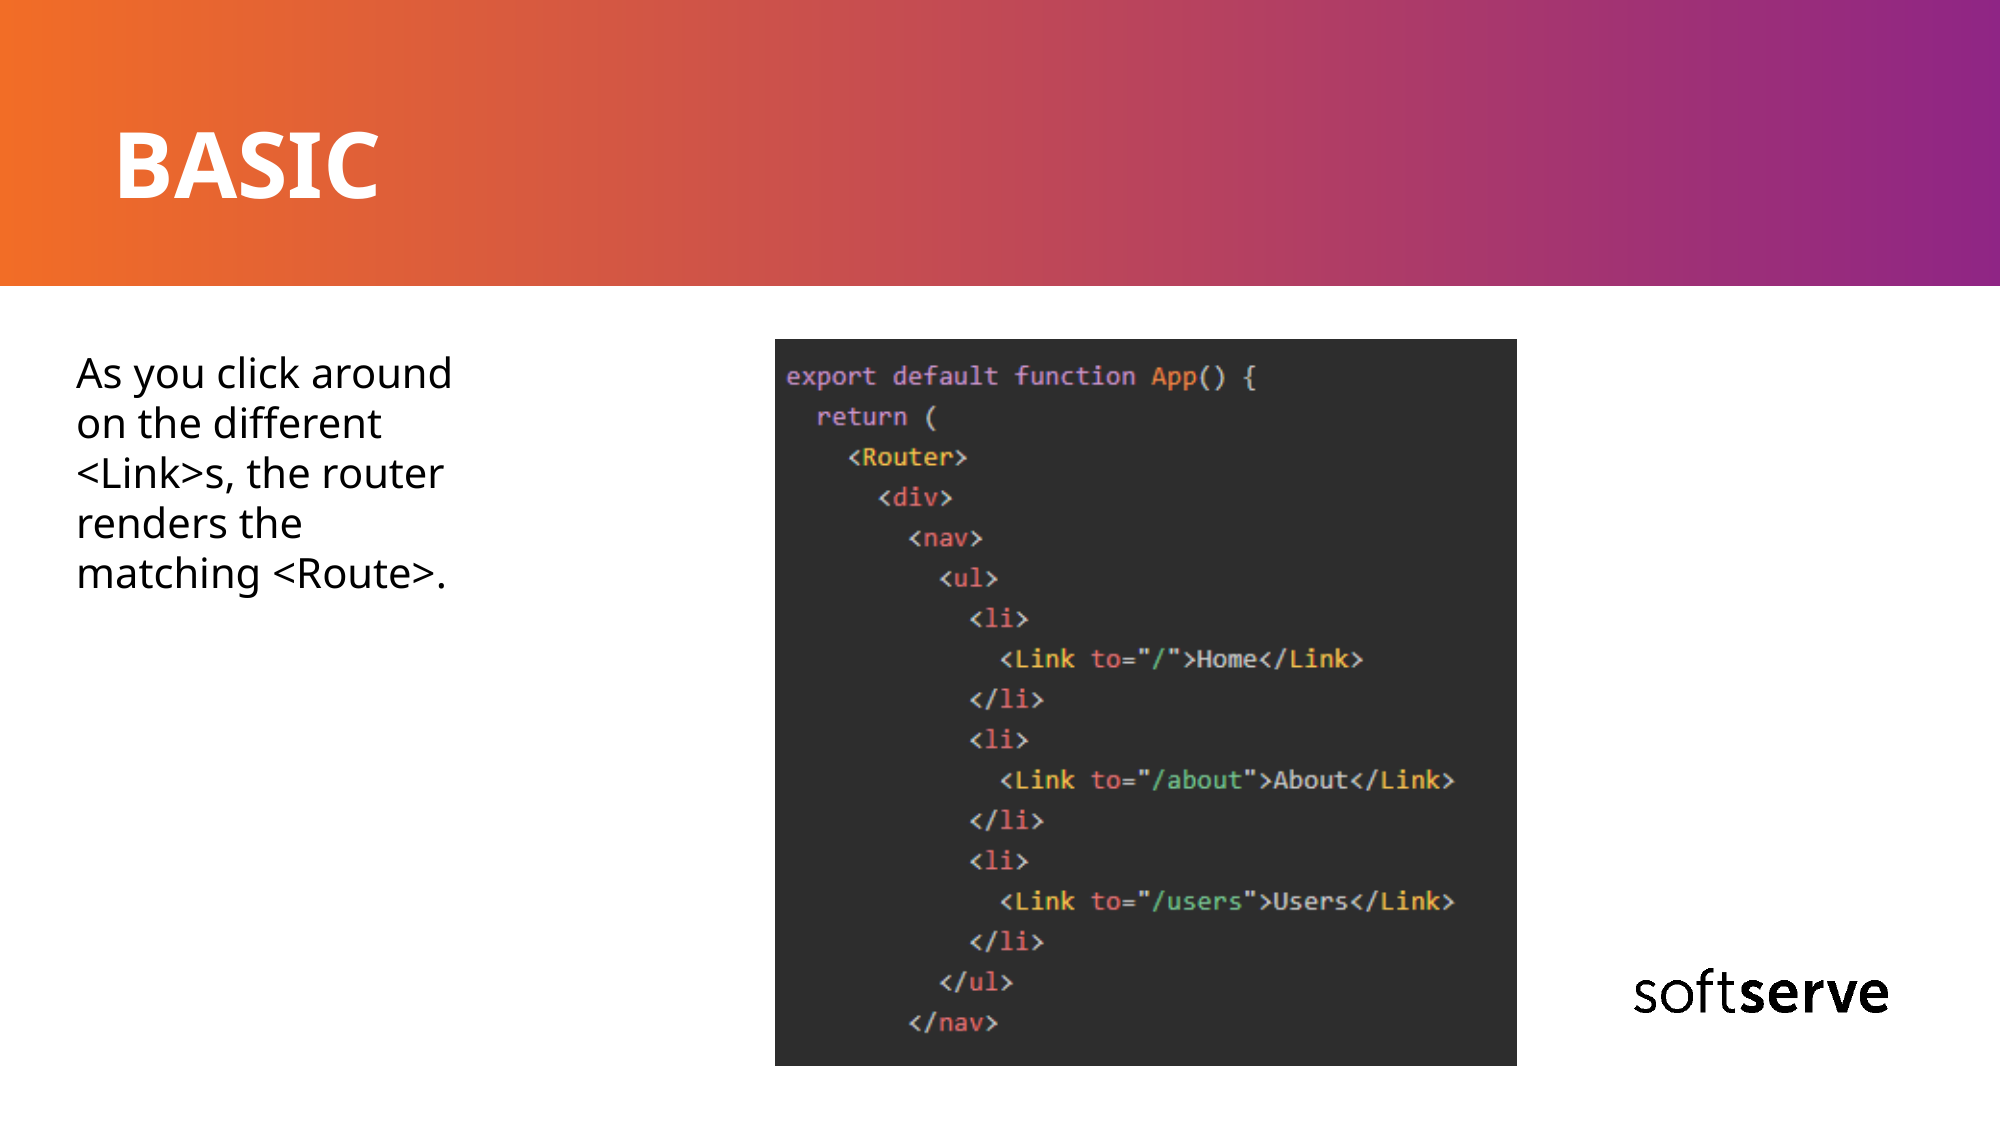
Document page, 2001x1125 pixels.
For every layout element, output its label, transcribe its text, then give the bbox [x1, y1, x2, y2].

picture [1634, 968, 1888, 1013]
picture [775, 339, 1517, 1066]
list As you click around on the different <Link>s, the router renders the matching <Route>. [76, 339, 478, 1038]
title BASIC [112, 112, 1888, 225]
